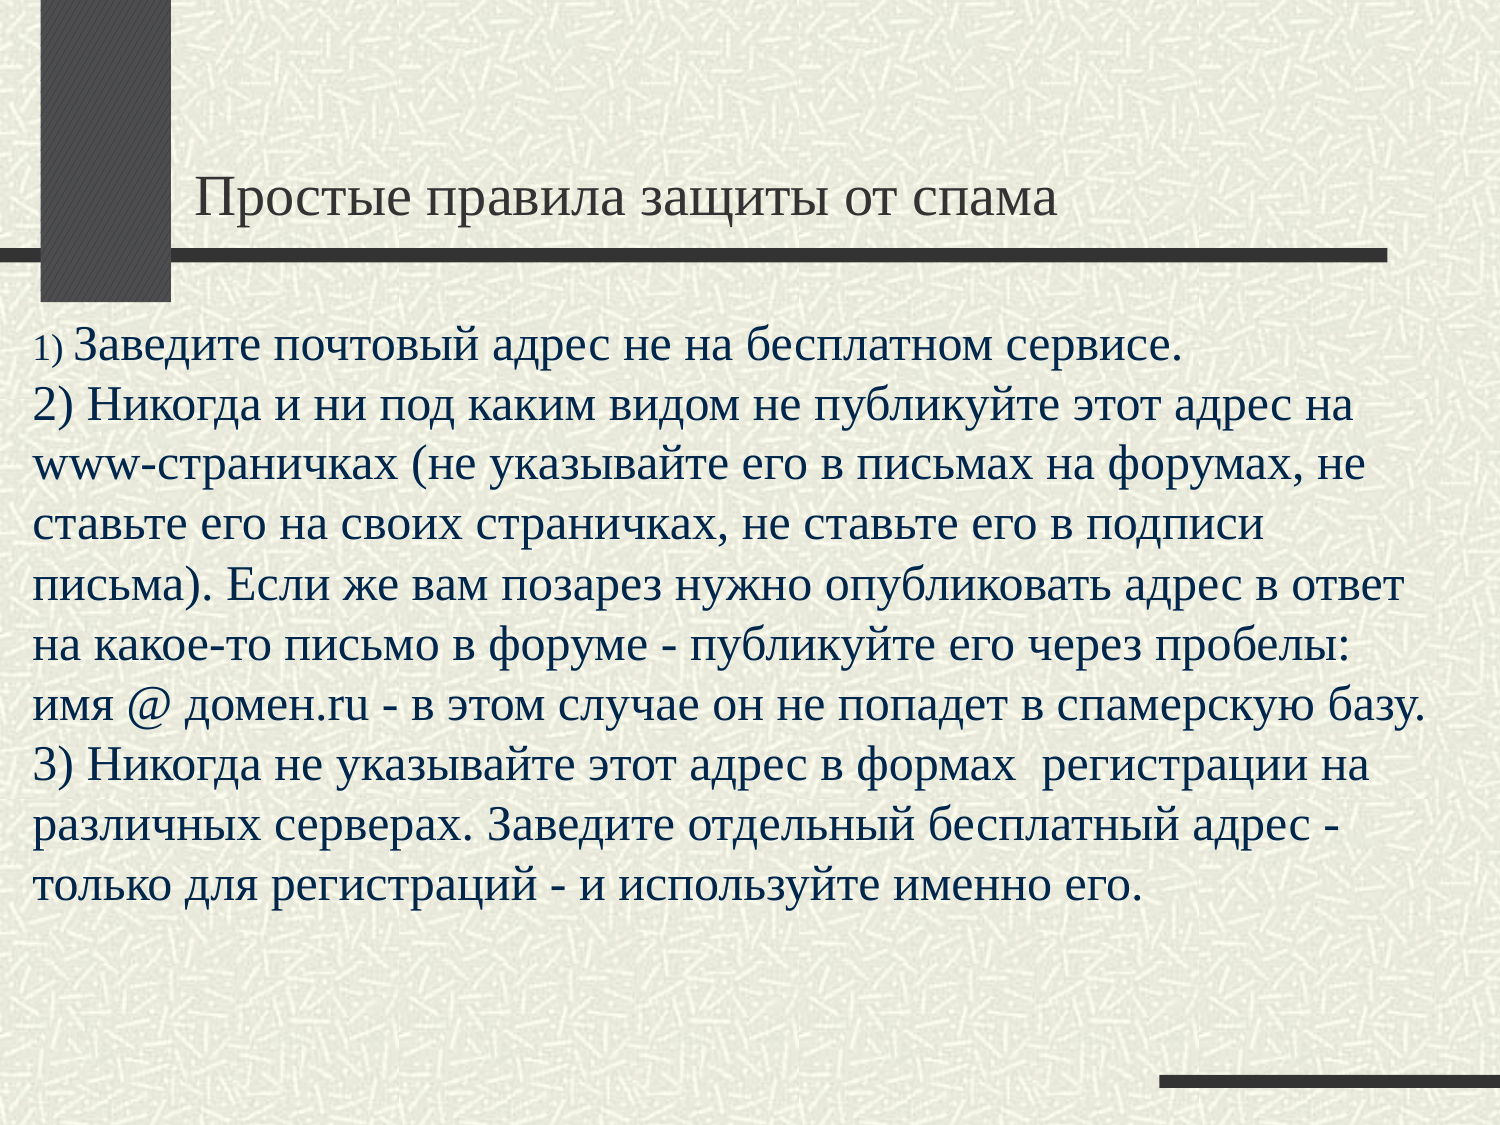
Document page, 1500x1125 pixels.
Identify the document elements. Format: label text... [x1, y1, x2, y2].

picture [0, 0, 1500, 1125]
title Простые правила защиты от спама [179, 46, 1455, 235]
text_box 1) Заведите почтовый адрес не на бесплатном сервисе. 2) Никогда и ни под каким видом не публикуйте этот адрес на www-страничках (не указывайте его в письмах на форумах, не ставьте его на своих страничках, не ставьте его в подписи письма). Если же вам позарез нужно опубликовать адрес в ответ на какое-то письмо в форуме - публикуйте его через пробелы: имя @ домен.ru - в этом случае он не попадет в спамерскую базу. 3) Никогда не указывайте этот адрес в формах регистрации на различных серверах. Заведите отдельный бесплатный адрес - только для регистраций - и используйте именно его. [17, 302, 1447, 918]
picture [0, 0, 40, 248]
